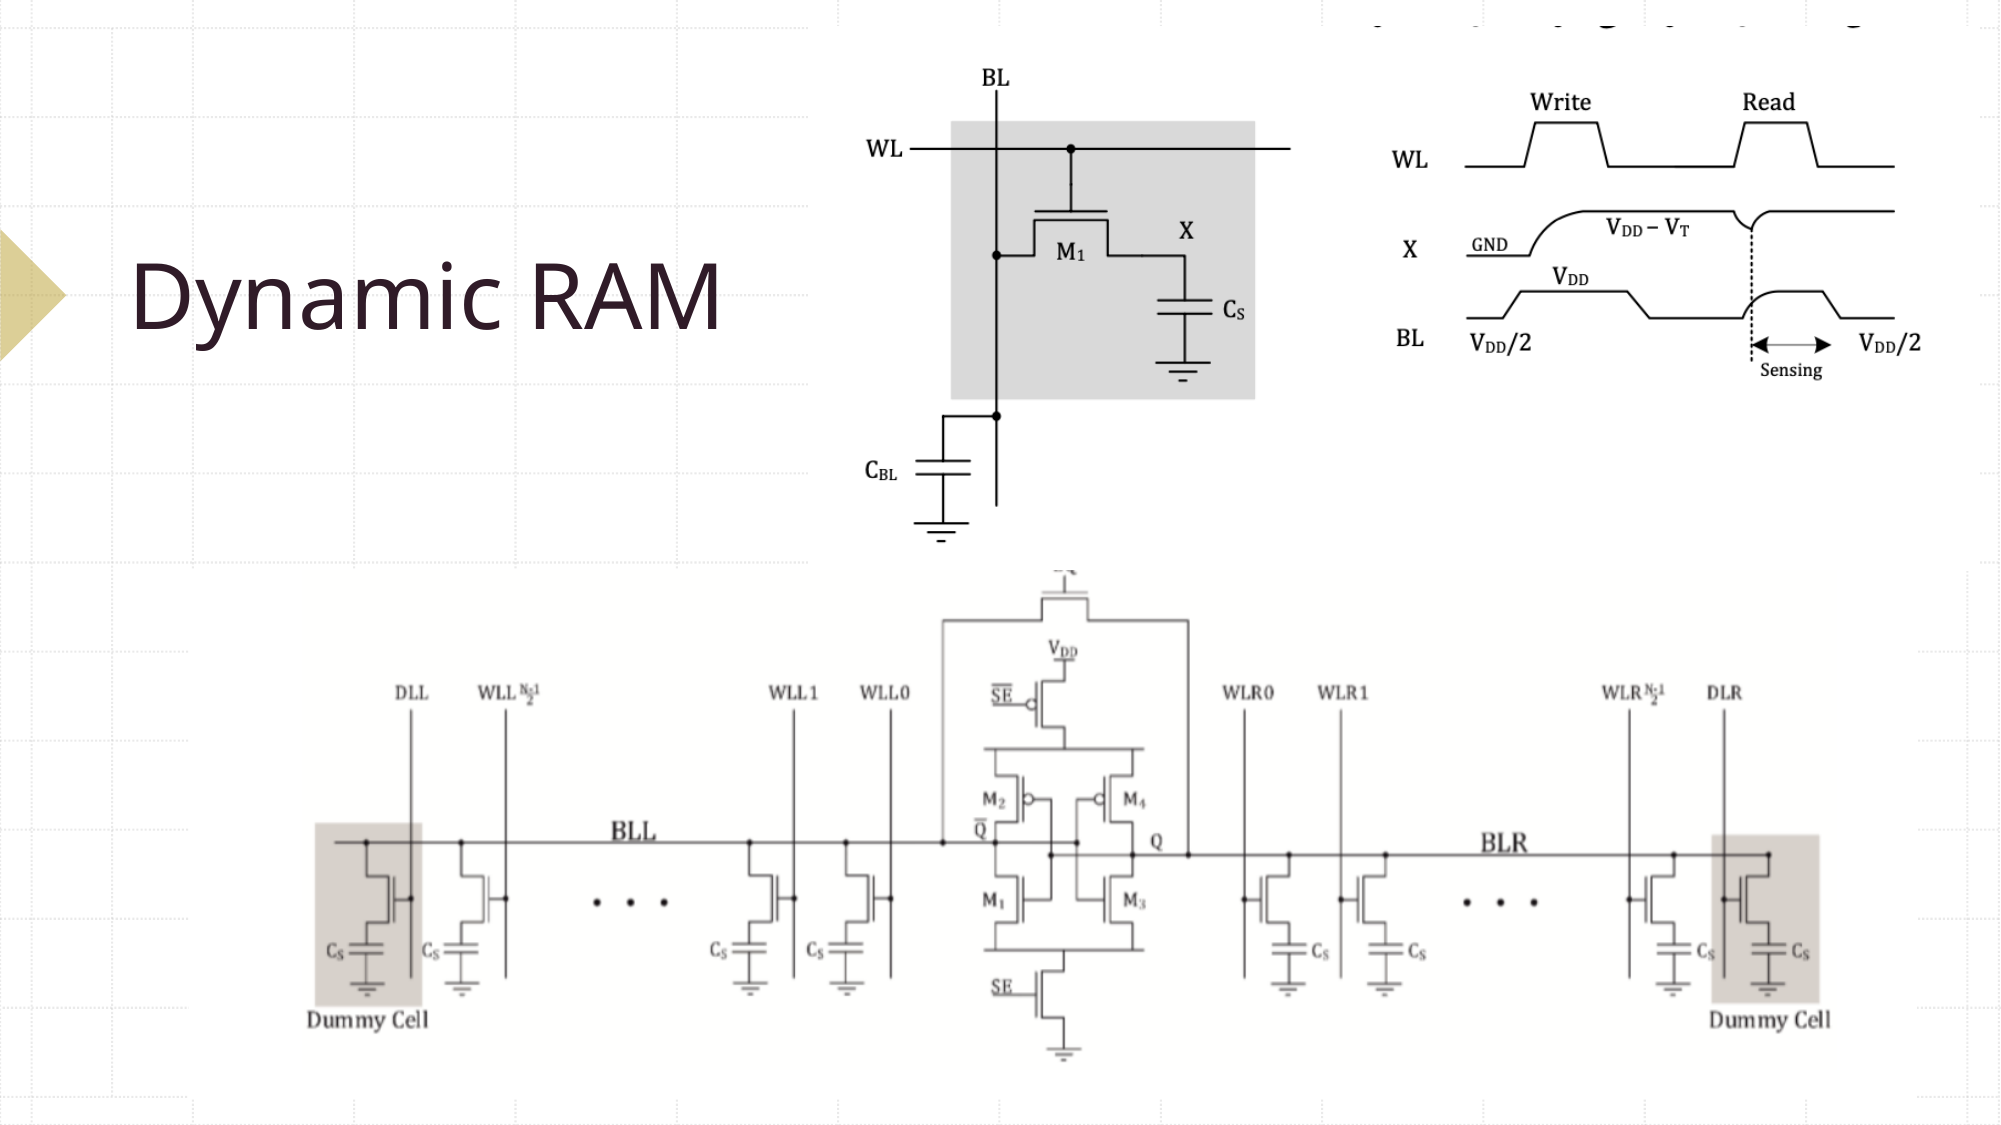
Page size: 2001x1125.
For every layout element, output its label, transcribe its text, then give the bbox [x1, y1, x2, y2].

title Dynamic RAM [113, 119, 808, 356]
picture [189, 26, 1979, 1099]
